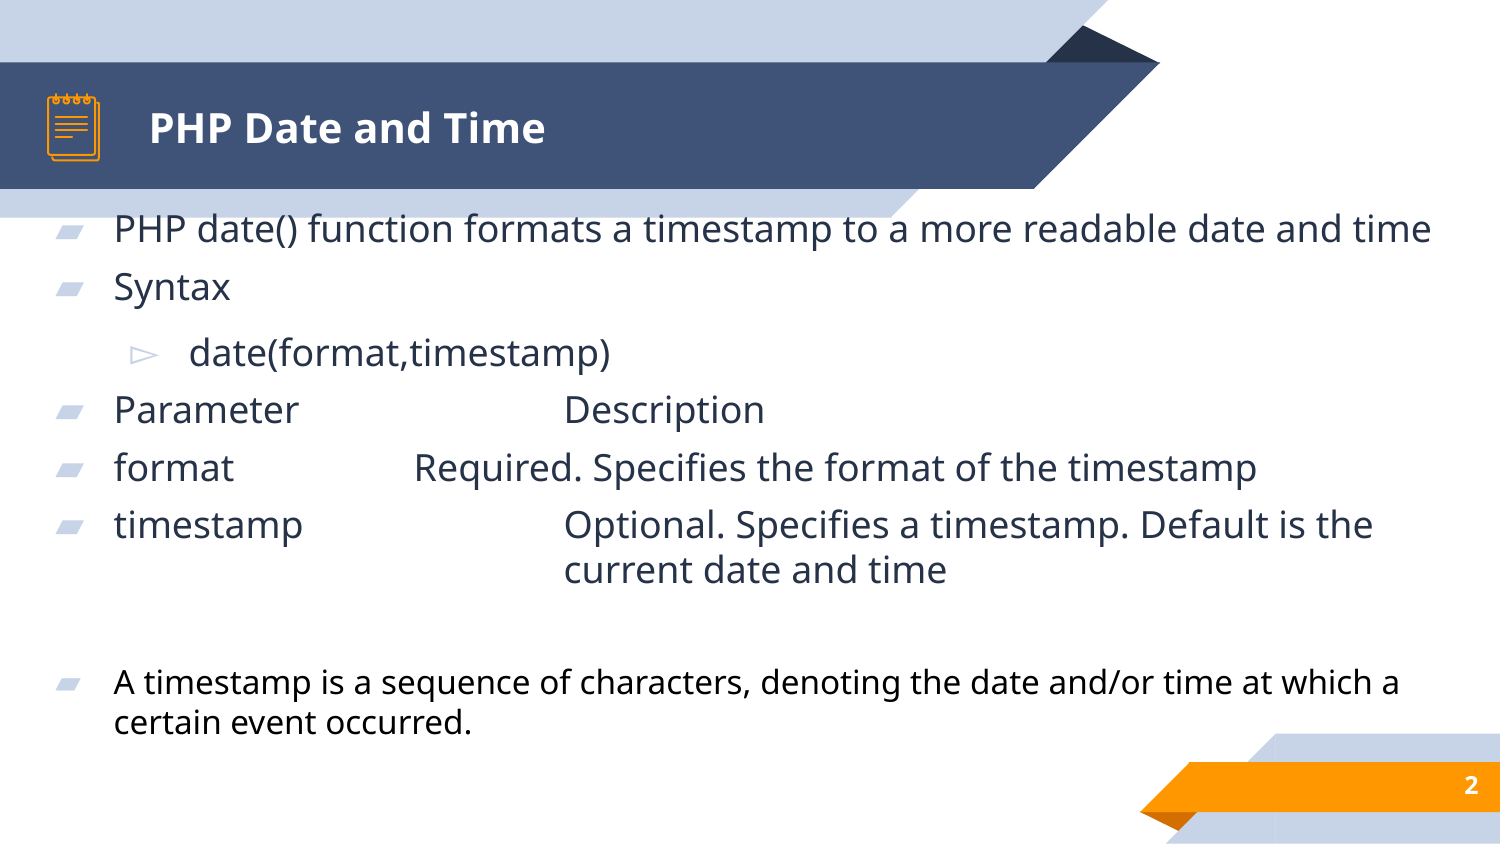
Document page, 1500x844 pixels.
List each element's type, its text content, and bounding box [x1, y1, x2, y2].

list PHP date() function formats a timestamp to a more readable date and time Syntax date(format,timestamp) Parameter Description format Required. Specifies the format of the timestamp timestamp Optional. Specifies a timestamp. Default is the current date and time A timestamp is a sequence of characters, denoting the date and/or time at which a certain event occurred. [23, 190, 1494, 686]
title PHP Date and Time [133, 64, 997, 190]
slide_number 2 [1249, 760, 1494, 813]
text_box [47, 93, 100, 161]
